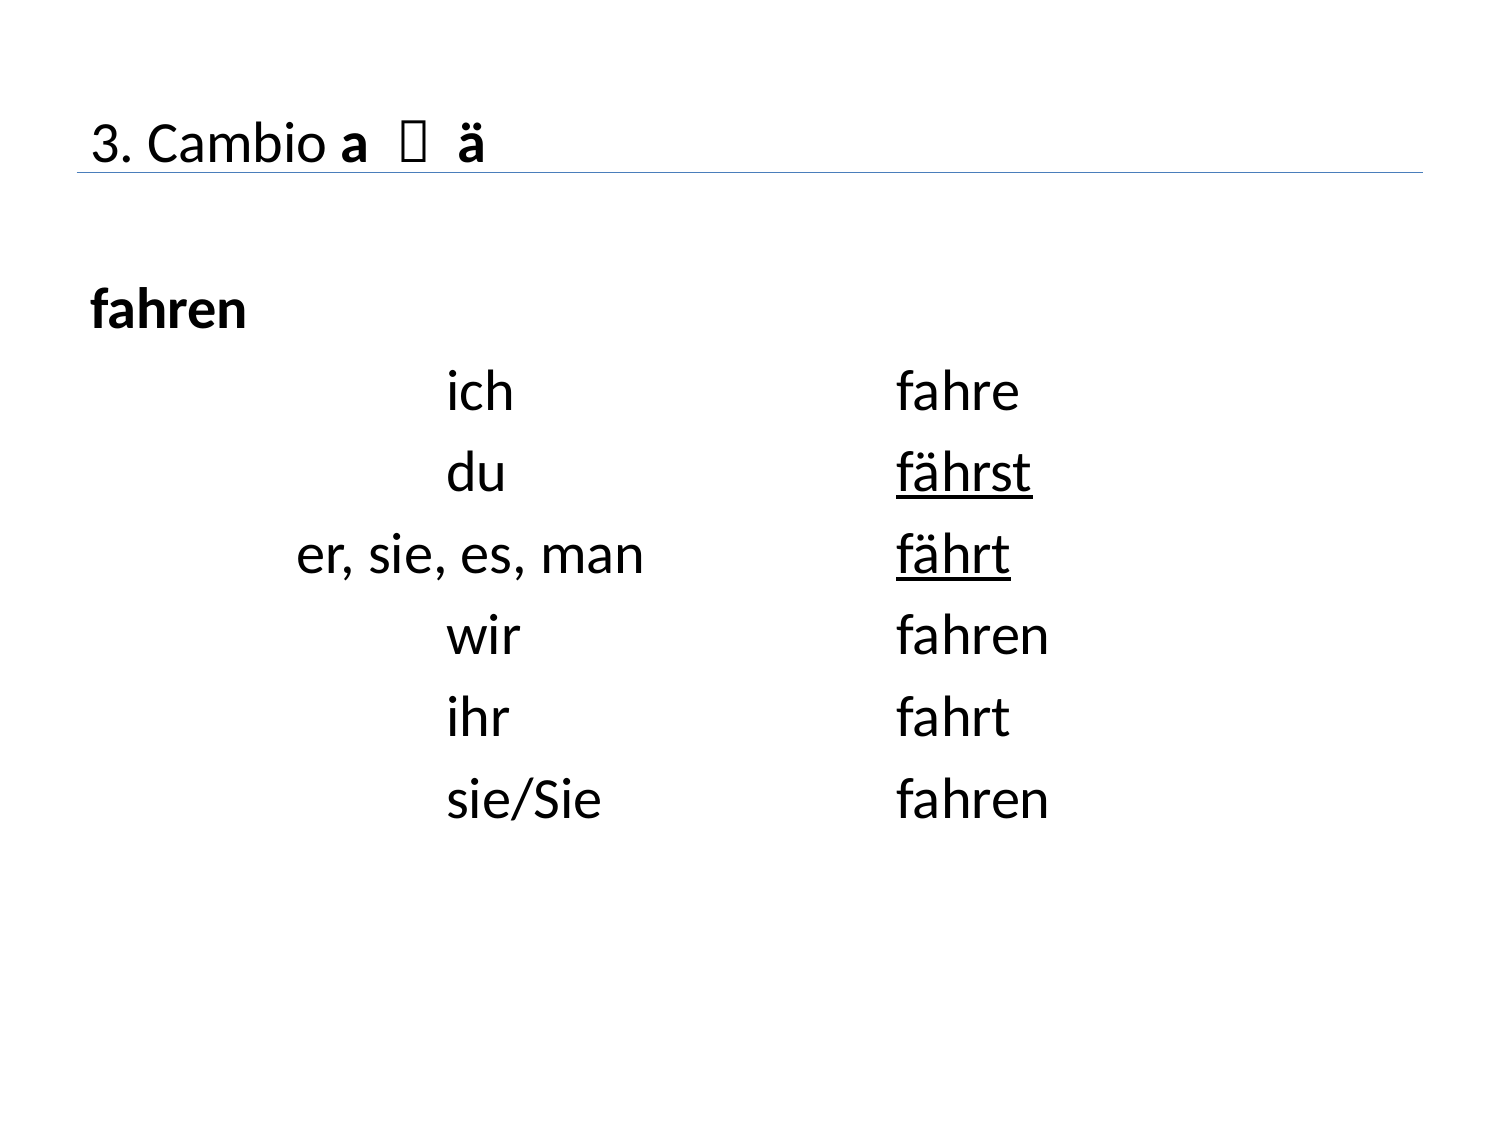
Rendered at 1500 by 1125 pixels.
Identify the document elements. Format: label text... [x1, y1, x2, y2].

list fahren ich fahre du fährst er, sie, es, man fährt wir fahren ihr fahrt sie/Sie fahren [75, 262, 1425, 1005]
title 3. Cambio a  ä [75, 45, 1425, 233]
